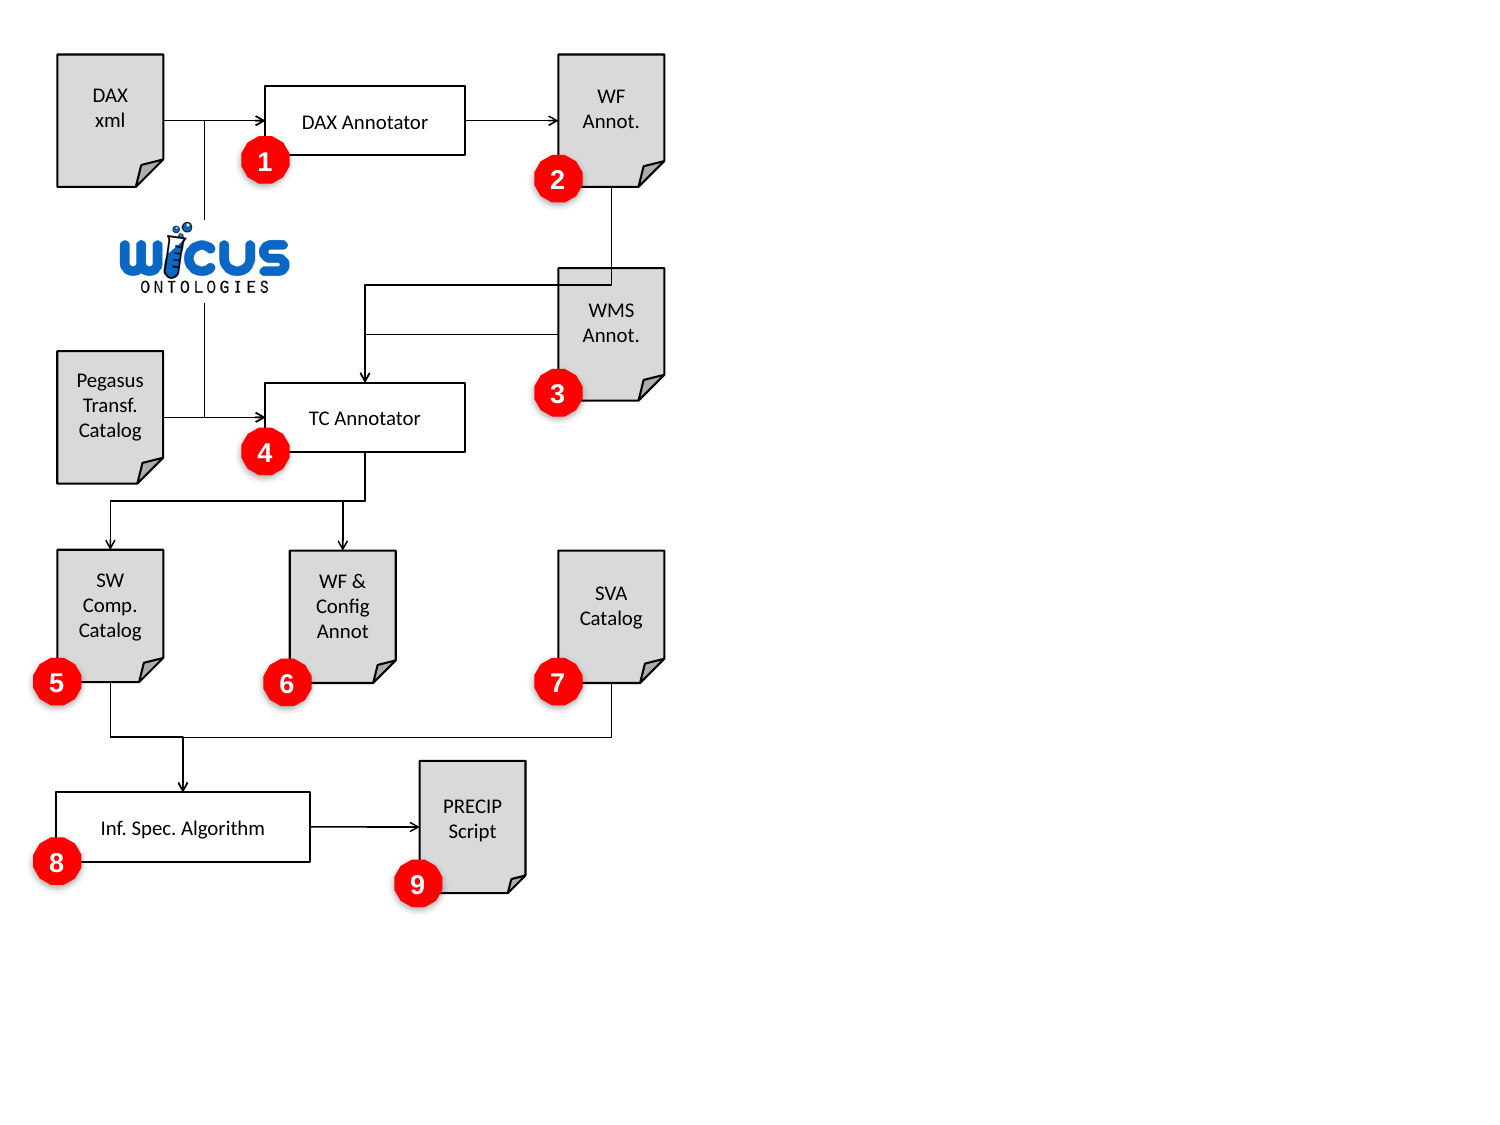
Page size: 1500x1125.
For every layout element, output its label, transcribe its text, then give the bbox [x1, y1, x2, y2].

text_box PRECIP Script [457, 758, 528, 896]
text_box DAX xml [55, 52, 166, 190]
text_box SVA Catalog [556, 548, 667, 686]
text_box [185, 139, 285, 201]
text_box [534, 155, 583, 160]
text_box WF & Config Annot [287, 548, 337, 686]
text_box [304, 489, 404, 513]
text_box WF Annot. [556, 52, 667, 190]
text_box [33, 837, 81, 886]
text_box WMS Annot. [591, 266, 667, 403]
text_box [177, 329, 293, 391]
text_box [534, 657, 583, 707]
text_box SW Comp. Catalog [55, 547, 166, 685]
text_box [263, 658, 312, 708]
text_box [33, 657, 81, 707]
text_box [342, 523, 453, 953]
text_box Inf. Spec. Algorithm [54, 790, 312, 864]
text_box DAX Annotator [263, 84, 467, 157]
text_box Pegasus Transf. Catalog [55, 349, 166, 486]
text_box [241, 136, 289, 185]
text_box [188, 373, 287, 629]
picture [110, 219, 299, 303]
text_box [364, 334, 559, 383]
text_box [390, 161, 587, 409]
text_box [394, 859, 442, 909]
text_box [91, 700, 202, 774]
text_box TC Annotator [291, 381, 467, 454]
